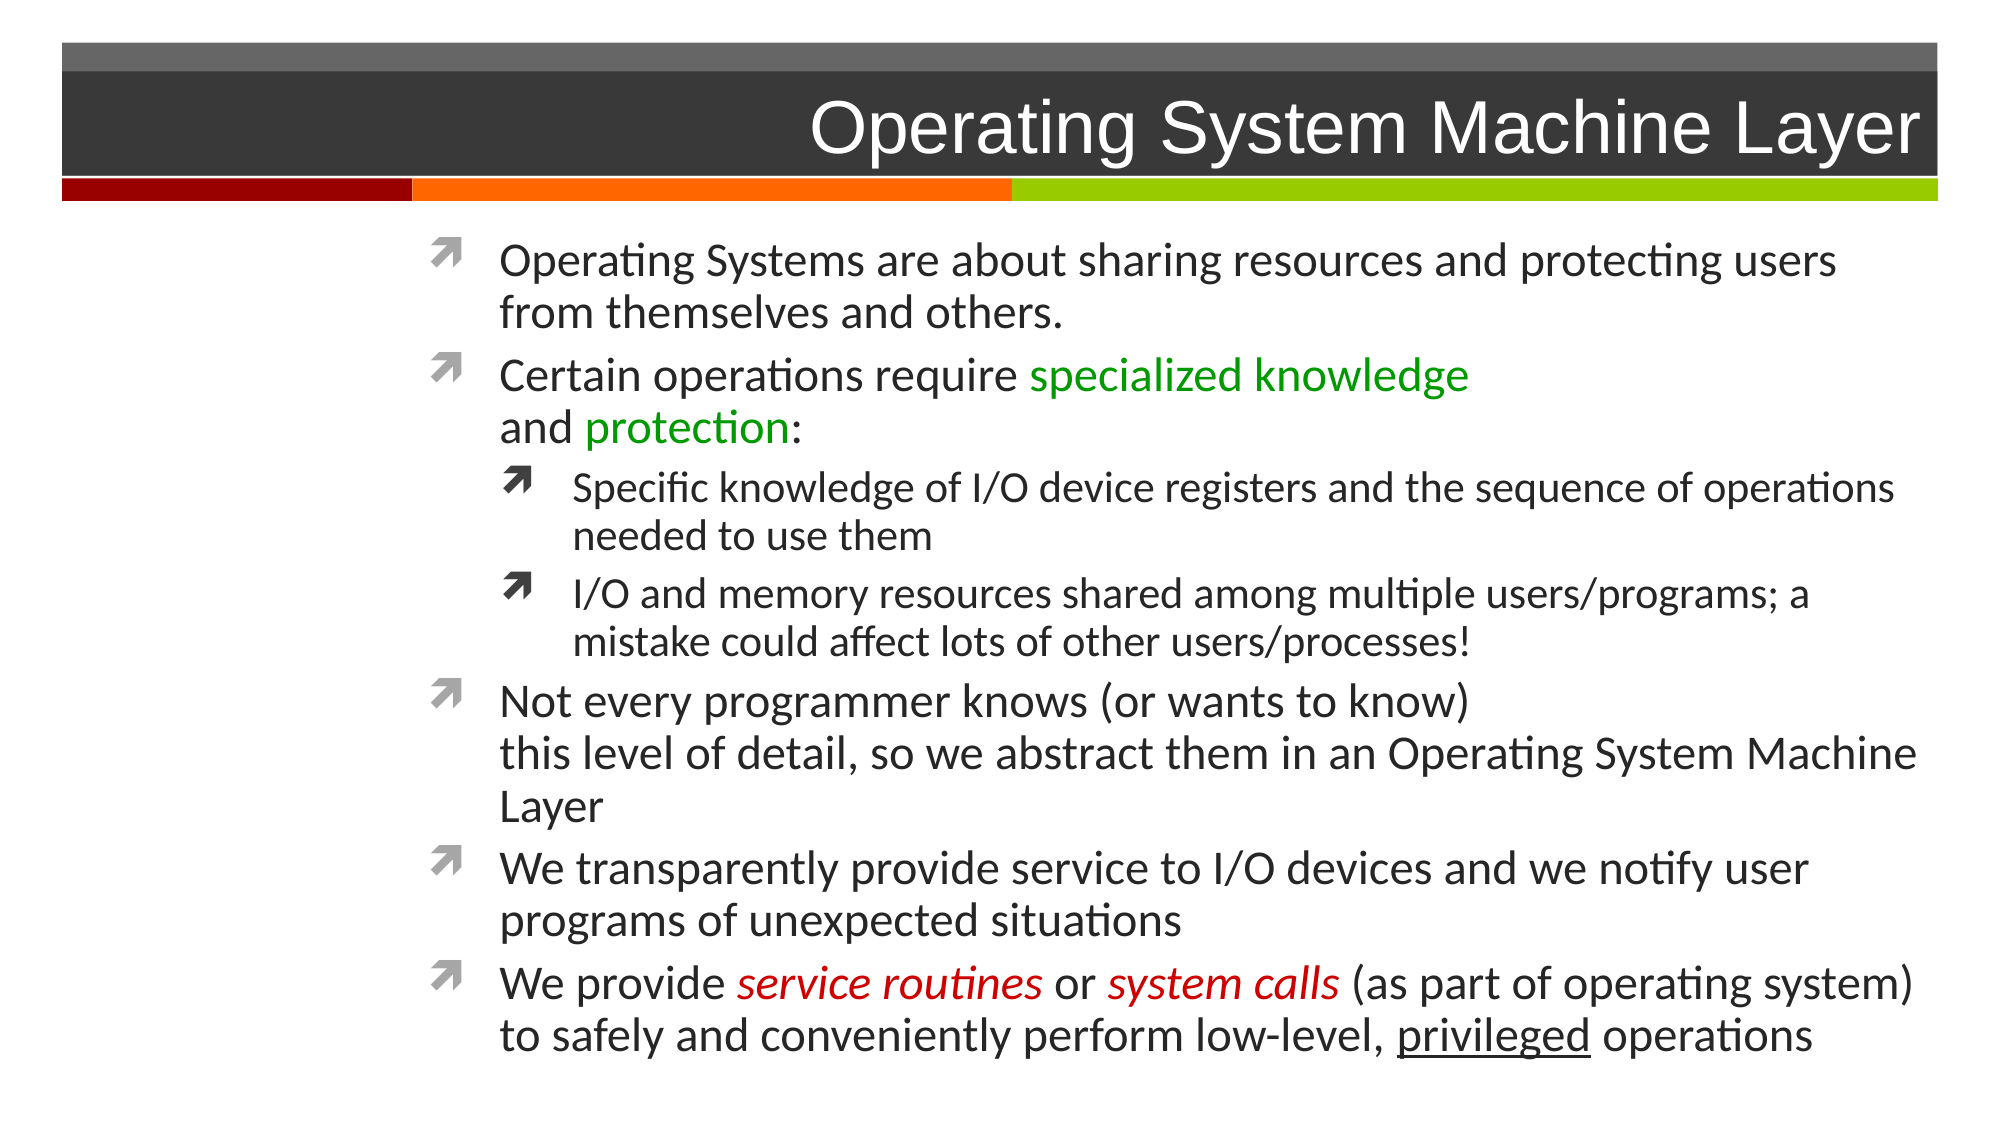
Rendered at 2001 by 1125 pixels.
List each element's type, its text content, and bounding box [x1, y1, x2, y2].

list Operating Systems are about sharing resources and protecting users from themselves and others. Certain operations require specialized knowledge and protection: Specific knowledge of I/O device registers and the sequence of operations needed to use them I/O and memory resources shared among multiple users/programs; a mistake could affect lots of other users/processes! Not every programmer knows (or wants to know) this level of detail, so we abstract them in an Operating System Machine Layer We transparently provide service to I/O devices and we notify user programs of unexpected situations We provide service routines or system calls (as part of operating system) to safely and conveniently perform low-level, privileged operations [412, 227, 1938, 1088]
title Operating System Machine Layer [62, 71, 1938, 176]
